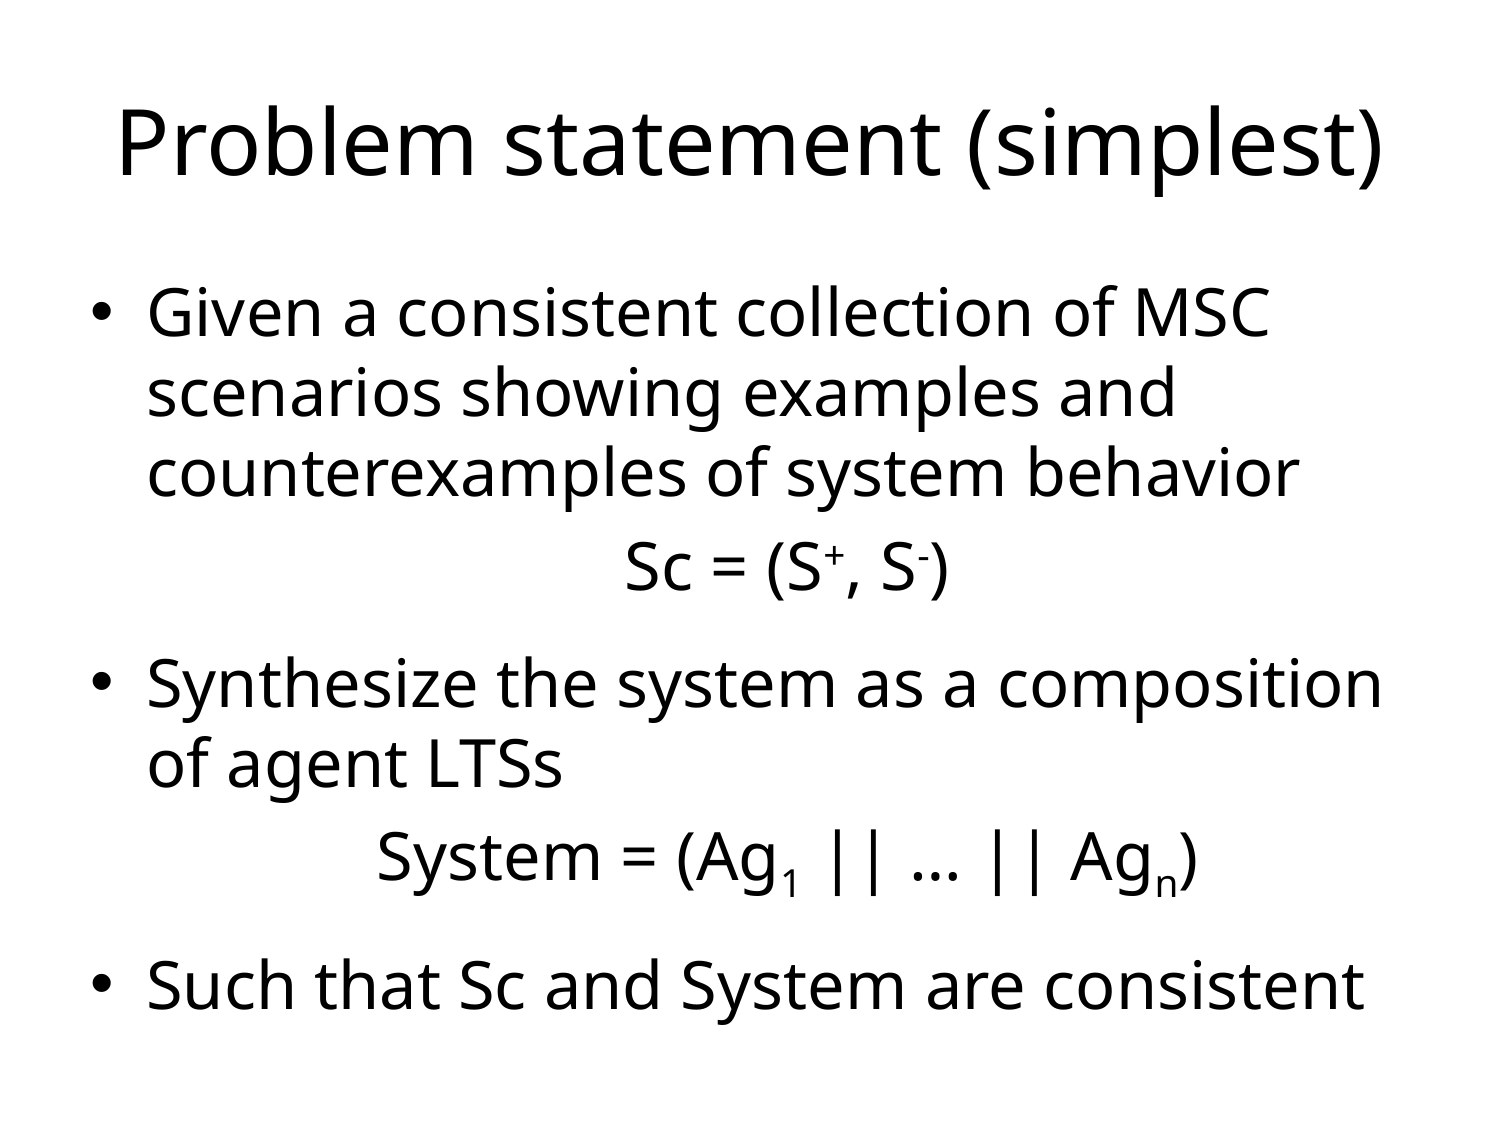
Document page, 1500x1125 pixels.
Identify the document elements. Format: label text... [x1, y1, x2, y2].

list Given a consistent collection of MSC scenarios showing examples and counterexamples of system behavior Sc = (S+, S-) Synthesize the system as a composition of agent LTSs System = (Ag1 || … || Agn) Such that Sc and System are consistent [75, 262, 1425, 1094]
title Problem statement (simplest) [75, 45, 1425, 233]
